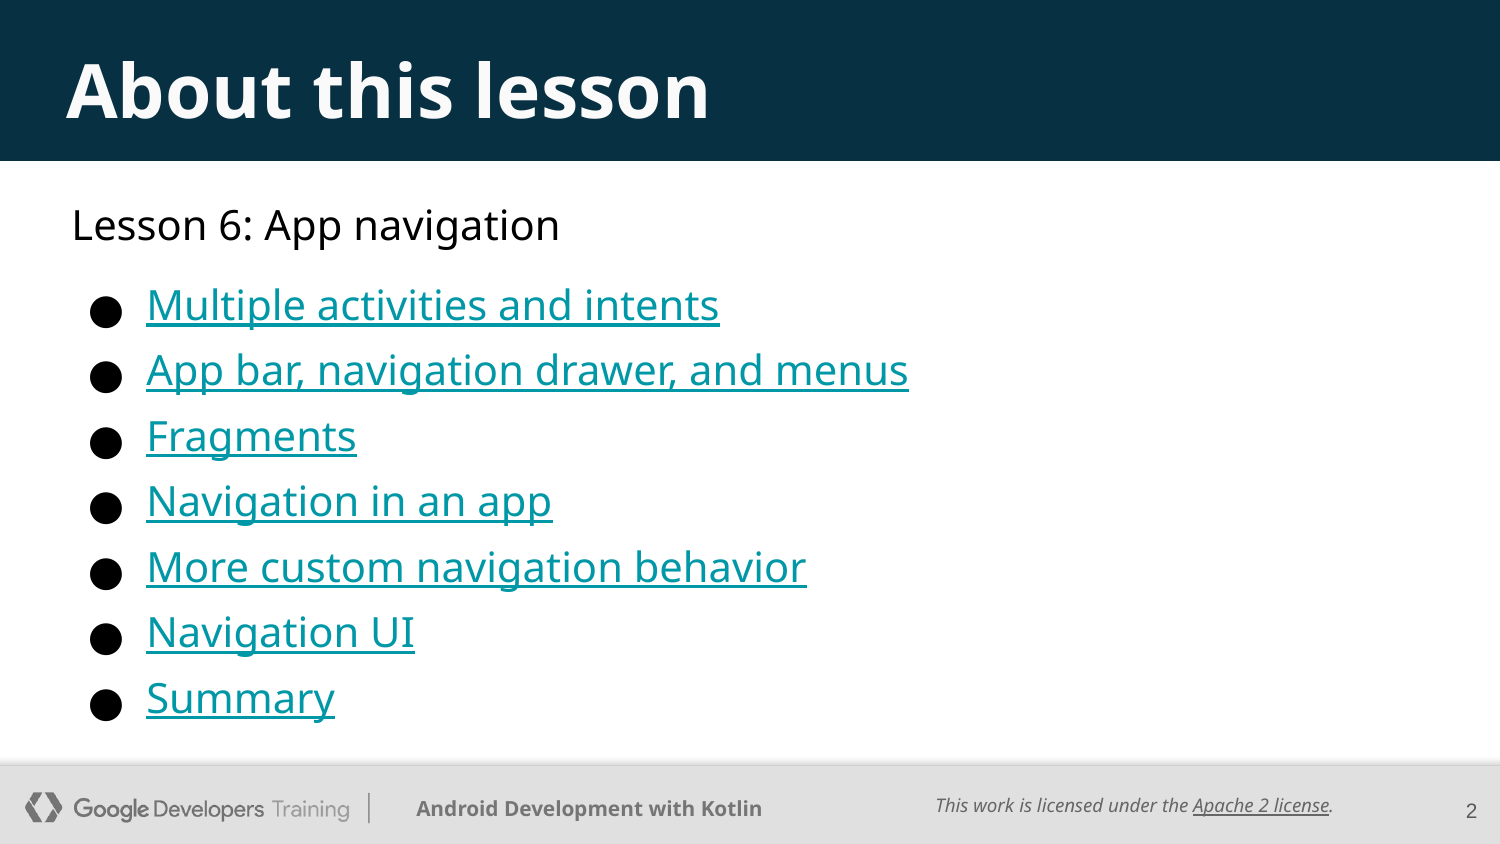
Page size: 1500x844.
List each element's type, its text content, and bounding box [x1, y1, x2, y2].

slide_number ‹#› [1402, 777, 1493, 842]
picture [0, 161, 1500, 844]
title About this lesson [51, 28, 1449, 122]
list Lesson 6: App navigation Multiple activities and intents App bar, navigation drawer, and menus Fragments Navigation in an app More custom navigation behavior Navigation UI Summary [56, 176, 1029, 737]
